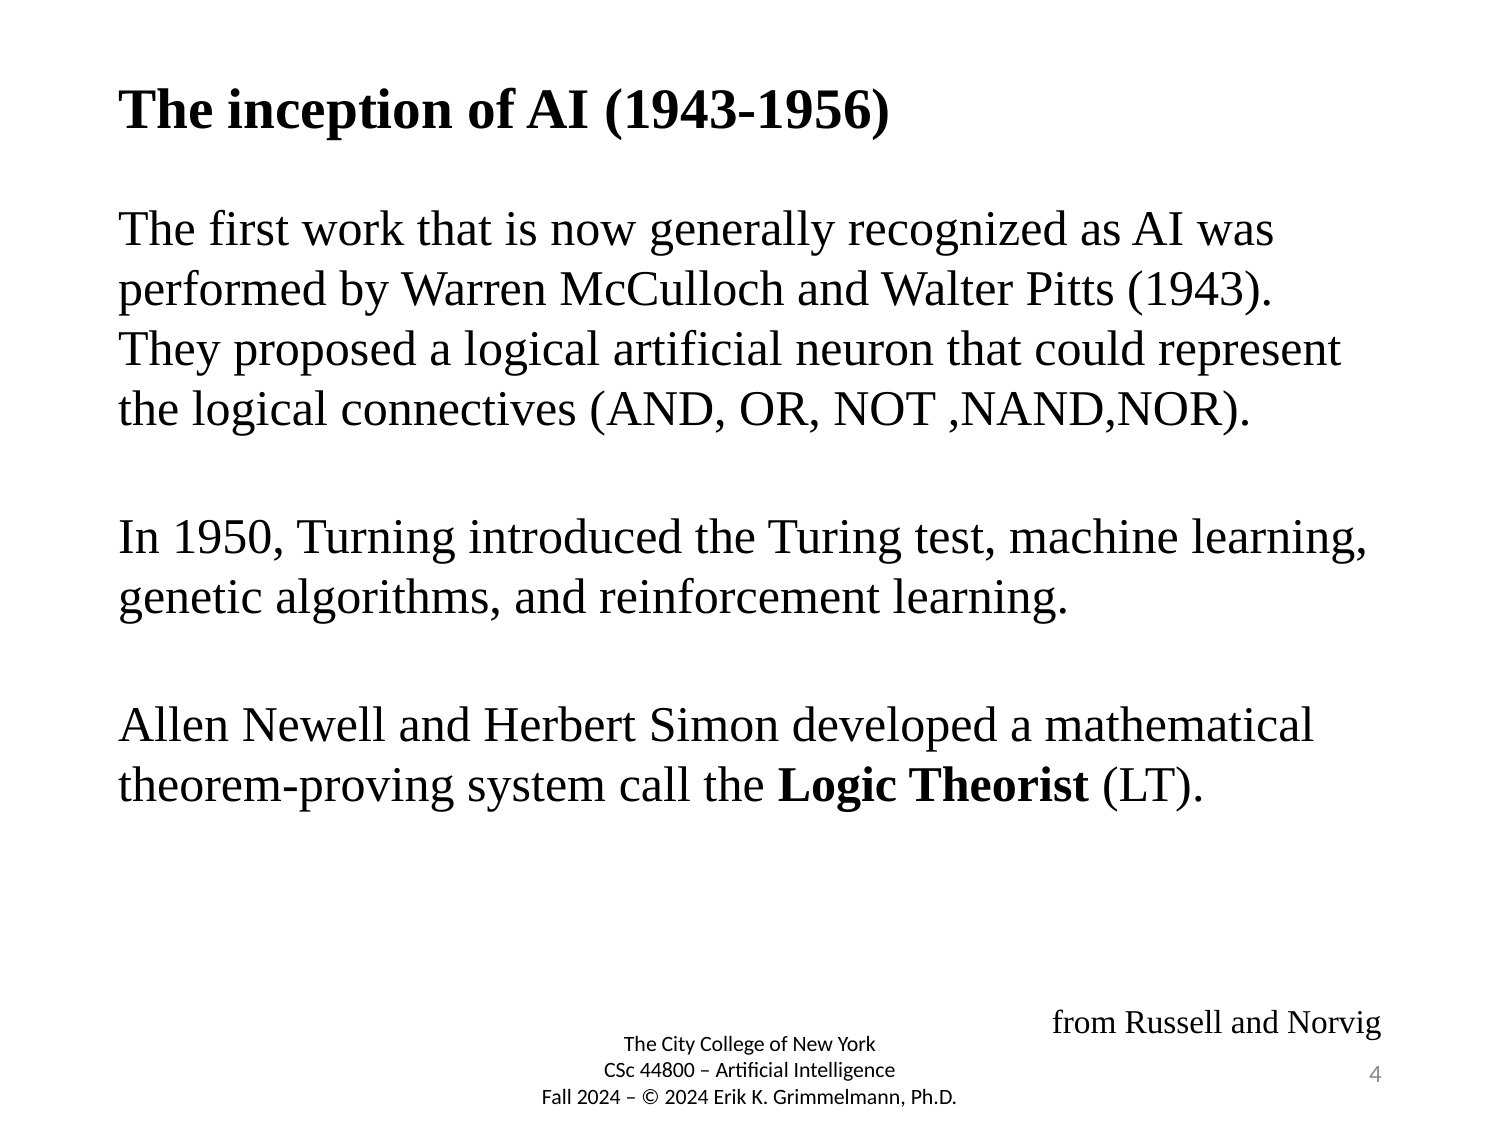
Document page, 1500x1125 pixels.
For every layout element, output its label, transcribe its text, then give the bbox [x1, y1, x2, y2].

text_box from Russell and Norvig [988, 993, 1397, 1048]
slide_number 4 [1059, 1048, 1397, 1103]
title The inception of AI (1943-1956) [103, 59, 1397, 148]
list The first work that is now generally recognized as AI was performed by Warren McCulloch and Walter Pitts (1943). They proposed a logical artificial neuron that could represent the logical connectives (AND, OR, NOT ,NAND,NOR). In 1950, Turning introduced the Turing test, machine learning, genetic algorithms, and reinforcement learning. Allen Newell and Herbert Simon developed a mathematical theorem-proving system call the Logic Theorist (LT). [103, 187, 1397, 807]
